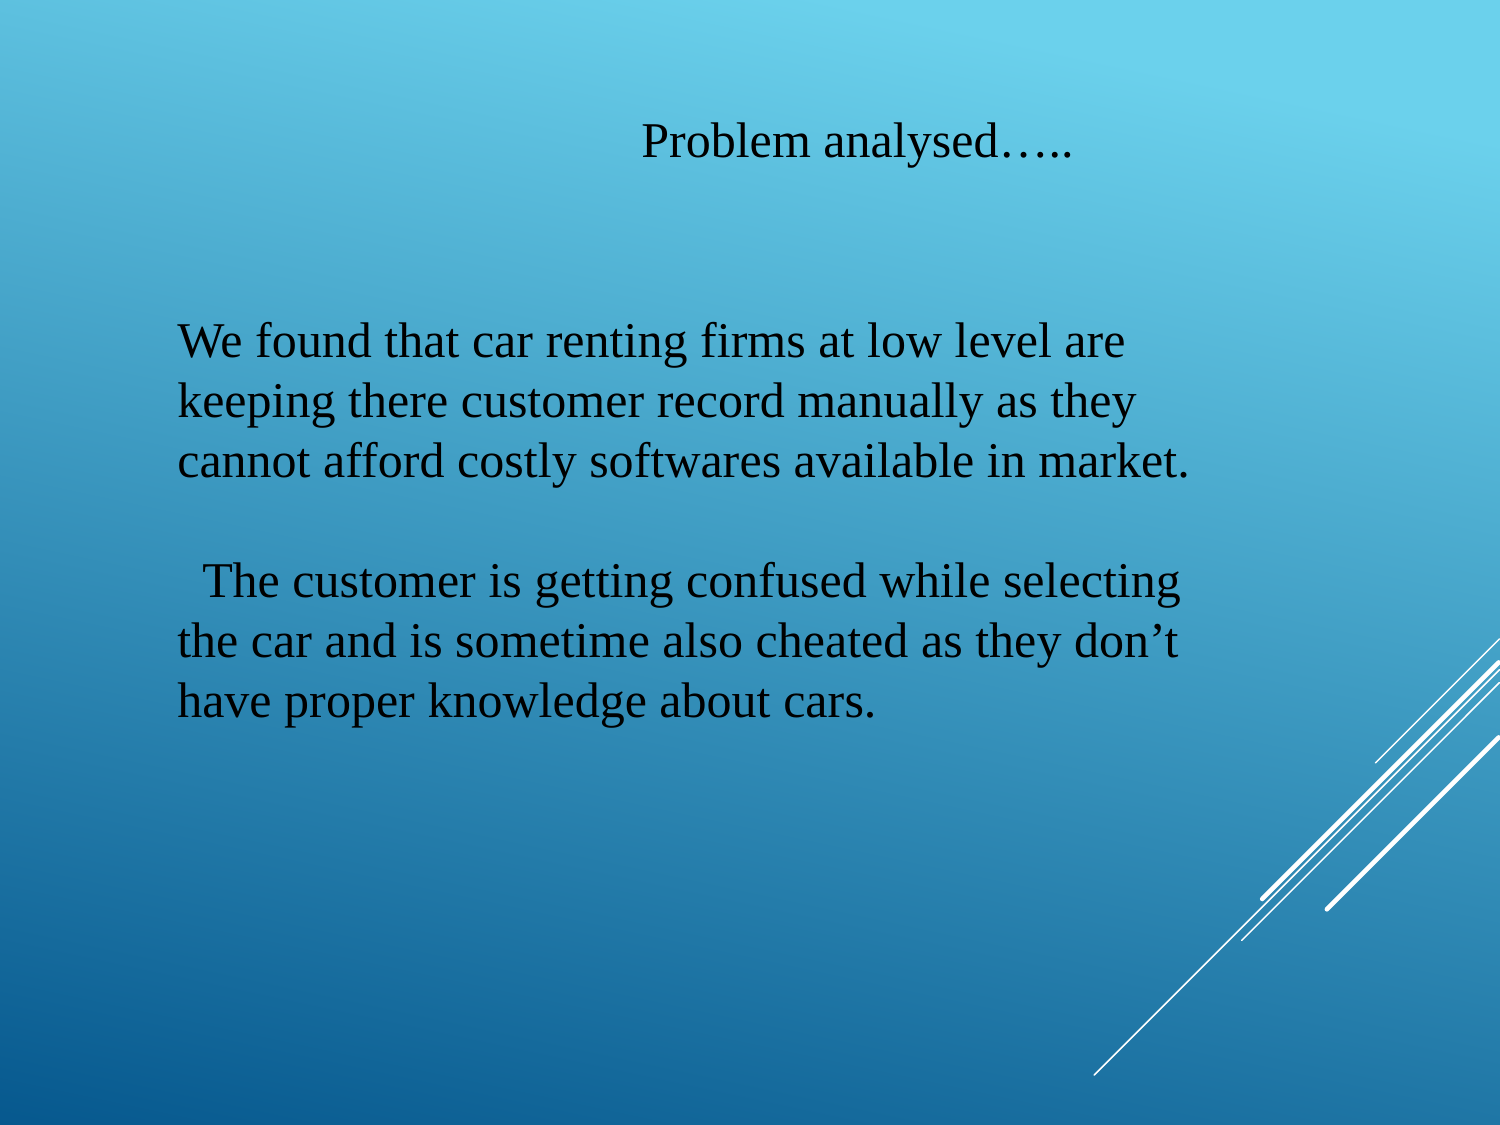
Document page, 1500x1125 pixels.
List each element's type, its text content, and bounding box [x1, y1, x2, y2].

text_box We found that car renting firms at low level are keeping there customer record manually as they cannot afford costly softwares available in market. The customer is getting confused while selecting the car and is sometime also cheated as they don’t have proper knowledge about cars. [162, 299, 1263, 735]
text_box Problem analysed….. [626, 99, 1089, 175]
